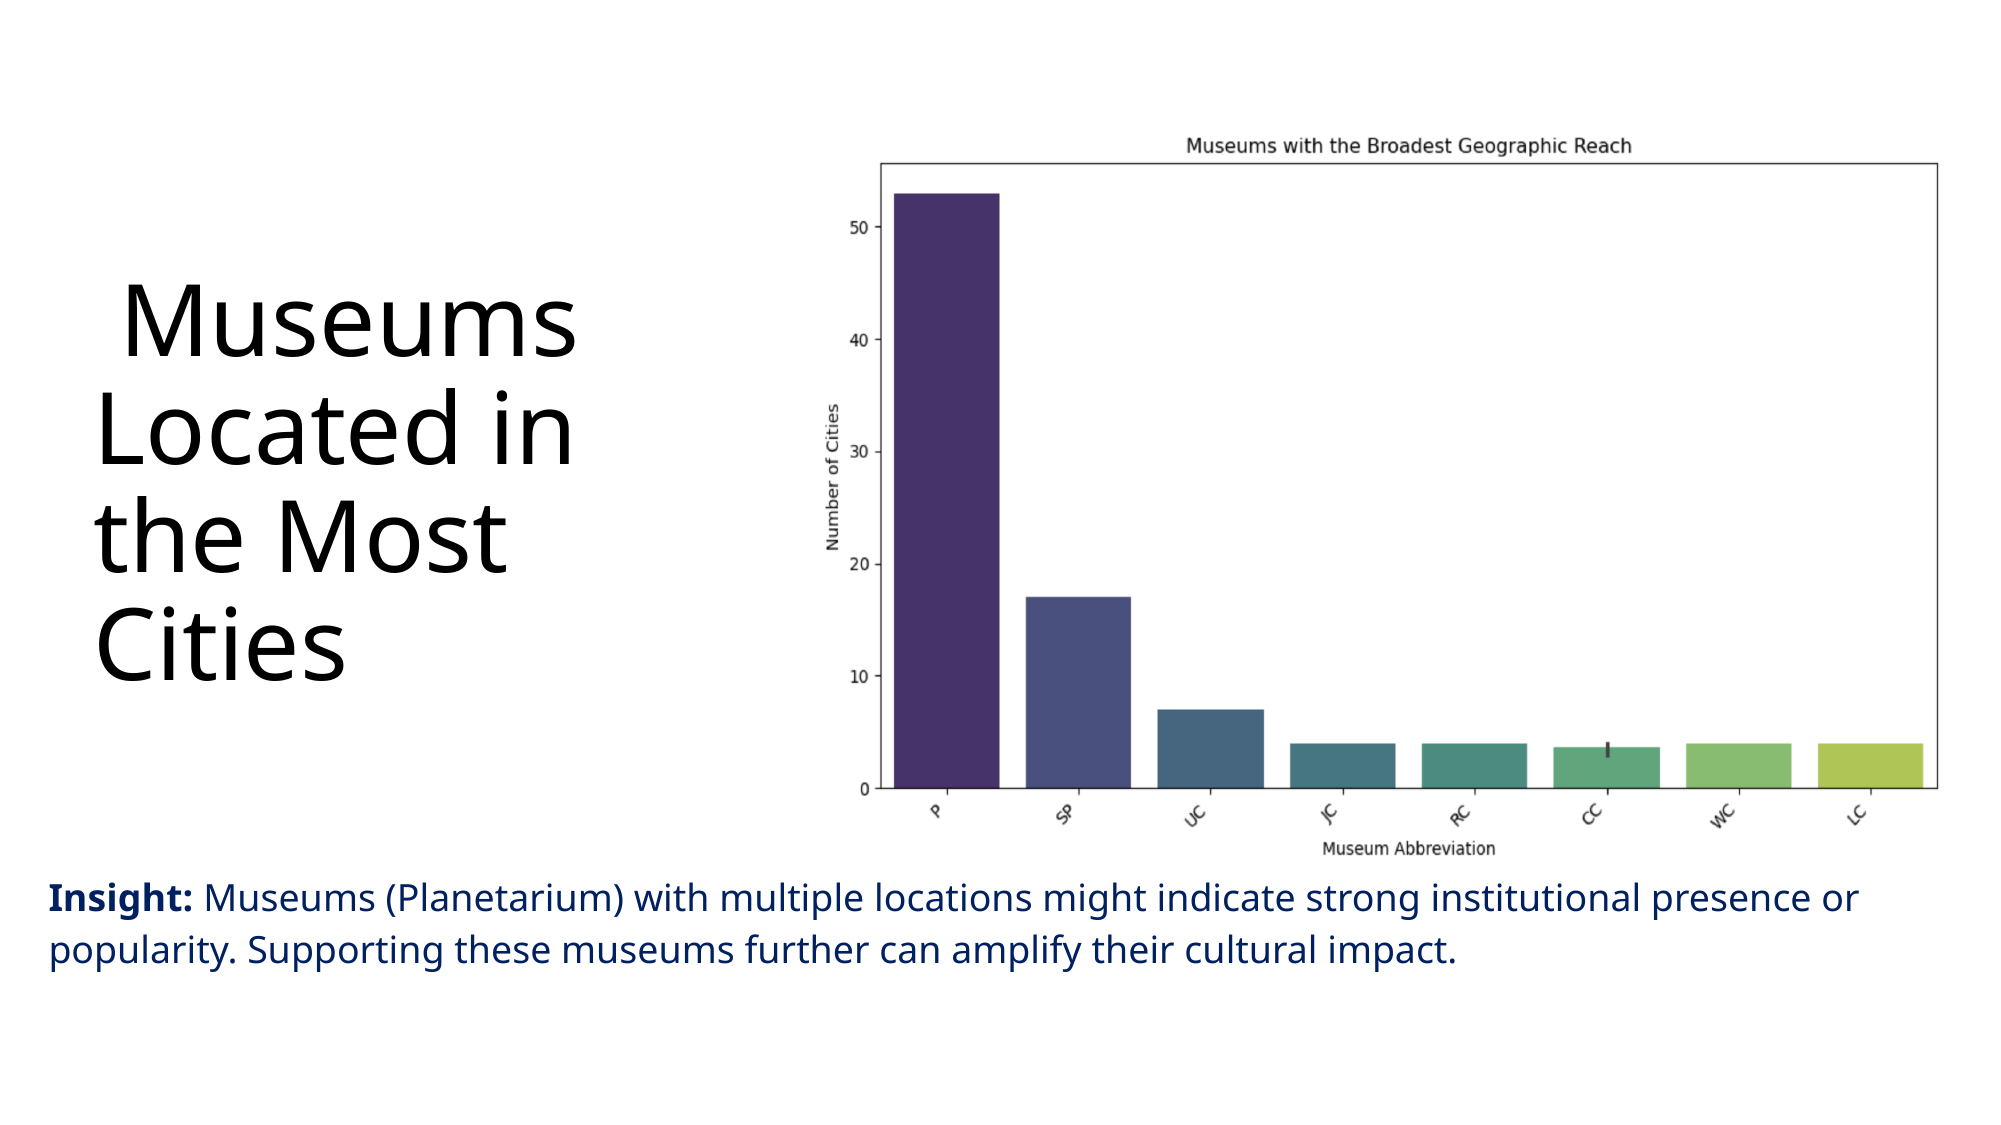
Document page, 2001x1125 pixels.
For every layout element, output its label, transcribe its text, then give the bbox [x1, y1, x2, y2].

text_box Museums Located in the Most Cities [78, 184, 739, 710]
text_box Insight: Museums (Planetarium) with multiple locations might indicate strong institutional presence or popularity. Supporting these museums further can amplify their cultural impact. [33, 859, 1967, 978]
picture [816, 126, 1972, 882]
